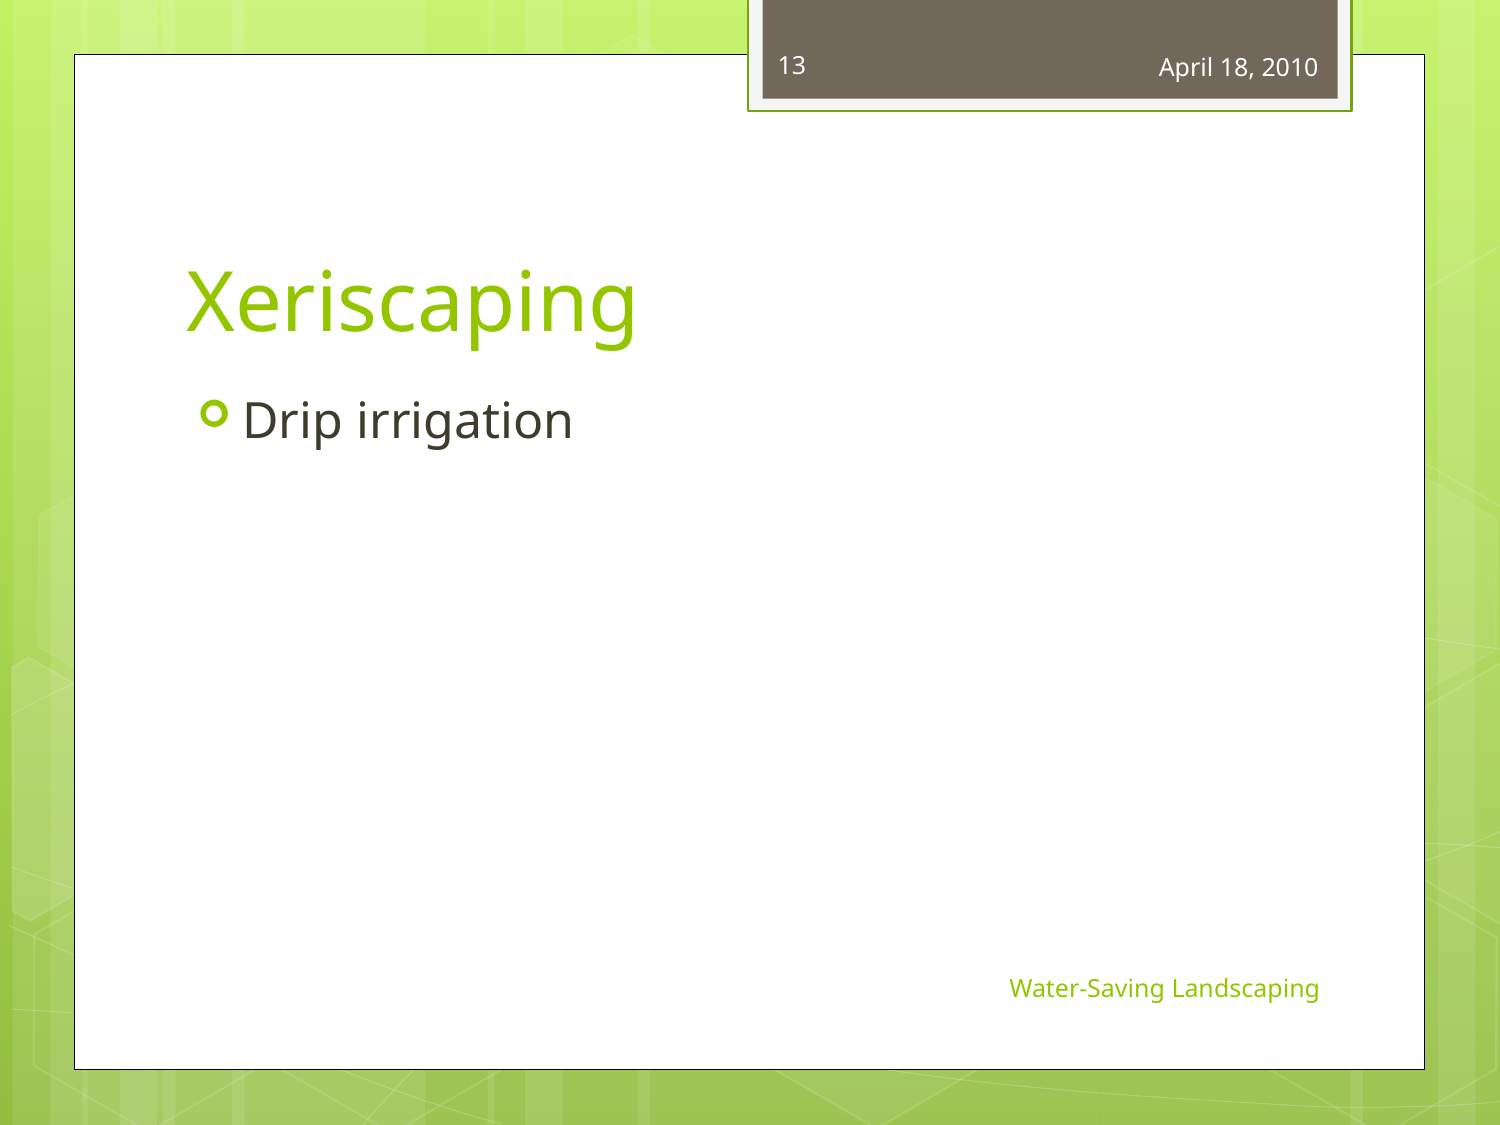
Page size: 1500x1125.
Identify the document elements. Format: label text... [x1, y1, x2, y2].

list Drip irrigation [171, 381, 1283, 957]
footer Water-Saving Landscaping [761, 960, 1336, 1020]
slide_number 13 [762, 36, 982, 97]
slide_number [983, 36, 1334, 97]
title Xeriscaping [171, 168, 1324, 357]
